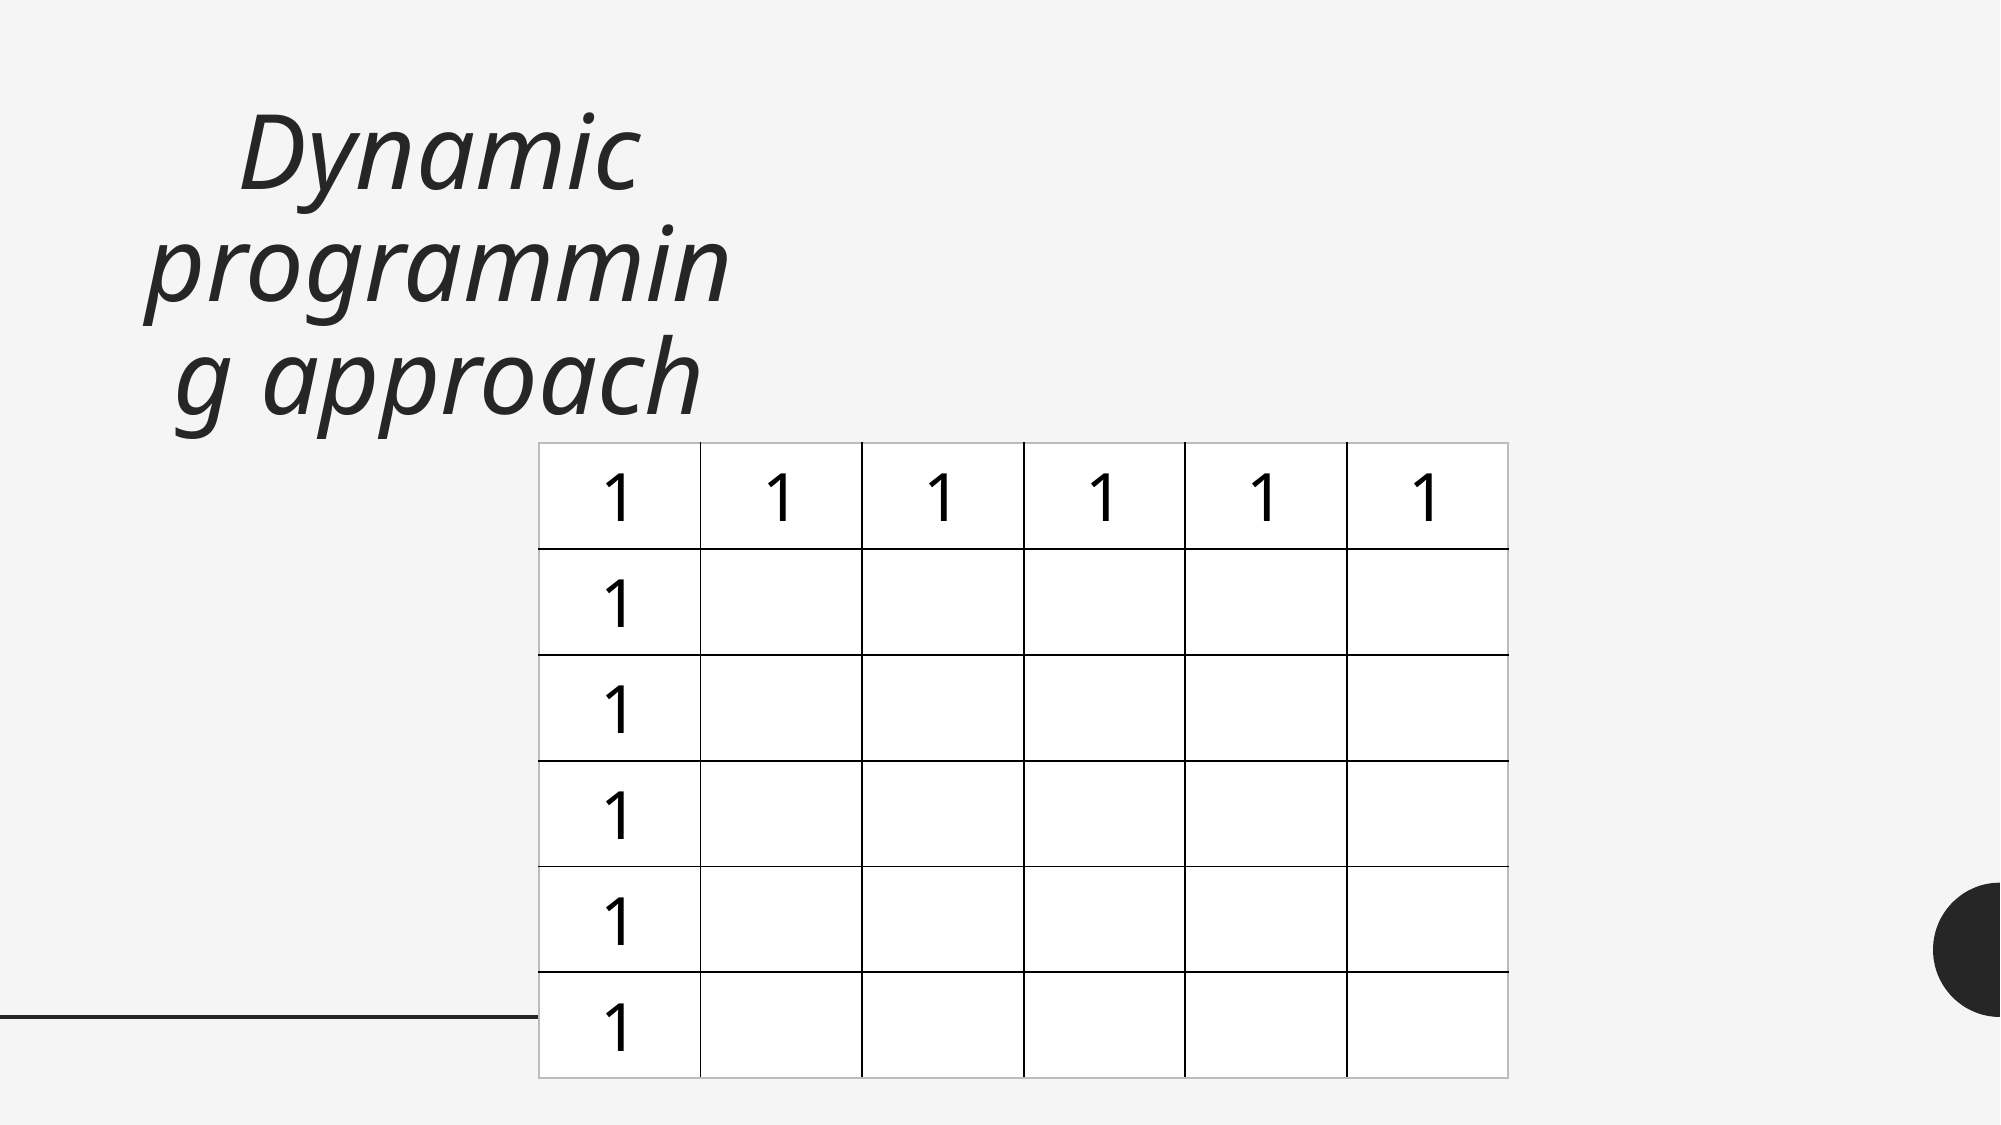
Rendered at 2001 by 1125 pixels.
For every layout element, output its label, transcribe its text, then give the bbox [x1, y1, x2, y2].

table_cell [863, 762, 1023, 866]
table_cell [1186, 762, 1346, 866]
table_header 1 [1186, 444, 1346, 548]
table_cell 1 [540, 656, 700, 760]
table_cell [1348, 656, 1507, 760]
table_cell [1025, 973, 1184, 1077]
title Dynamic programming approach [125, 91, 754, 905]
table_header 1 [540, 444, 700, 548]
table_cell 1 [540, 867, 700, 971]
table_cell 1 [540, 550, 700, 654]
table_cell [701, 867, 861, 971]
table_cell [863, 973, 1023, 1077]
table_cell [863, 867, 1023, 971]
table_header 1 [701, 444, 861, 548]
table_cell [701, 656, 861, 760]
table_cell [1186, 973, 1346, 1077]
table_header 1 [863, 444, 1023, 548]
table_cell [1348, 973, 1507, 1077]
table_cell [1186, 867, 1346, 971]
table_cell [701, 550, 861, 654]
table_cell 1 [540, 973, 700, 1077]
table_cell [1186, 550, 1346, 654]
table_cell [863, 550, 1023, 654]
table_cell [701, 762, 861, 866]
table_cell 1 [540, 762, 700, 866]
table_cell [1025, 550, 1184, 654]
table_cell [1186, 656, 1346, 760]
table_cell [1348, 550, 1507, 654]
table_header 1 [1025, 444, 1184, 548]
table_cell [863, 656, 1023, 760]
table_cell [1348, 762, 1507, 866]
table_cell [1025, 867, 1184, 971]
table_cell [1025, 762, 1184, 866]
table_cell [1025, 656, 1184, 760]
table_cell [1348, 867, 1507, 971]
table_header 1 [1348, 444, 1507, 548]
table_cell [701, 973, 861, 1077]
